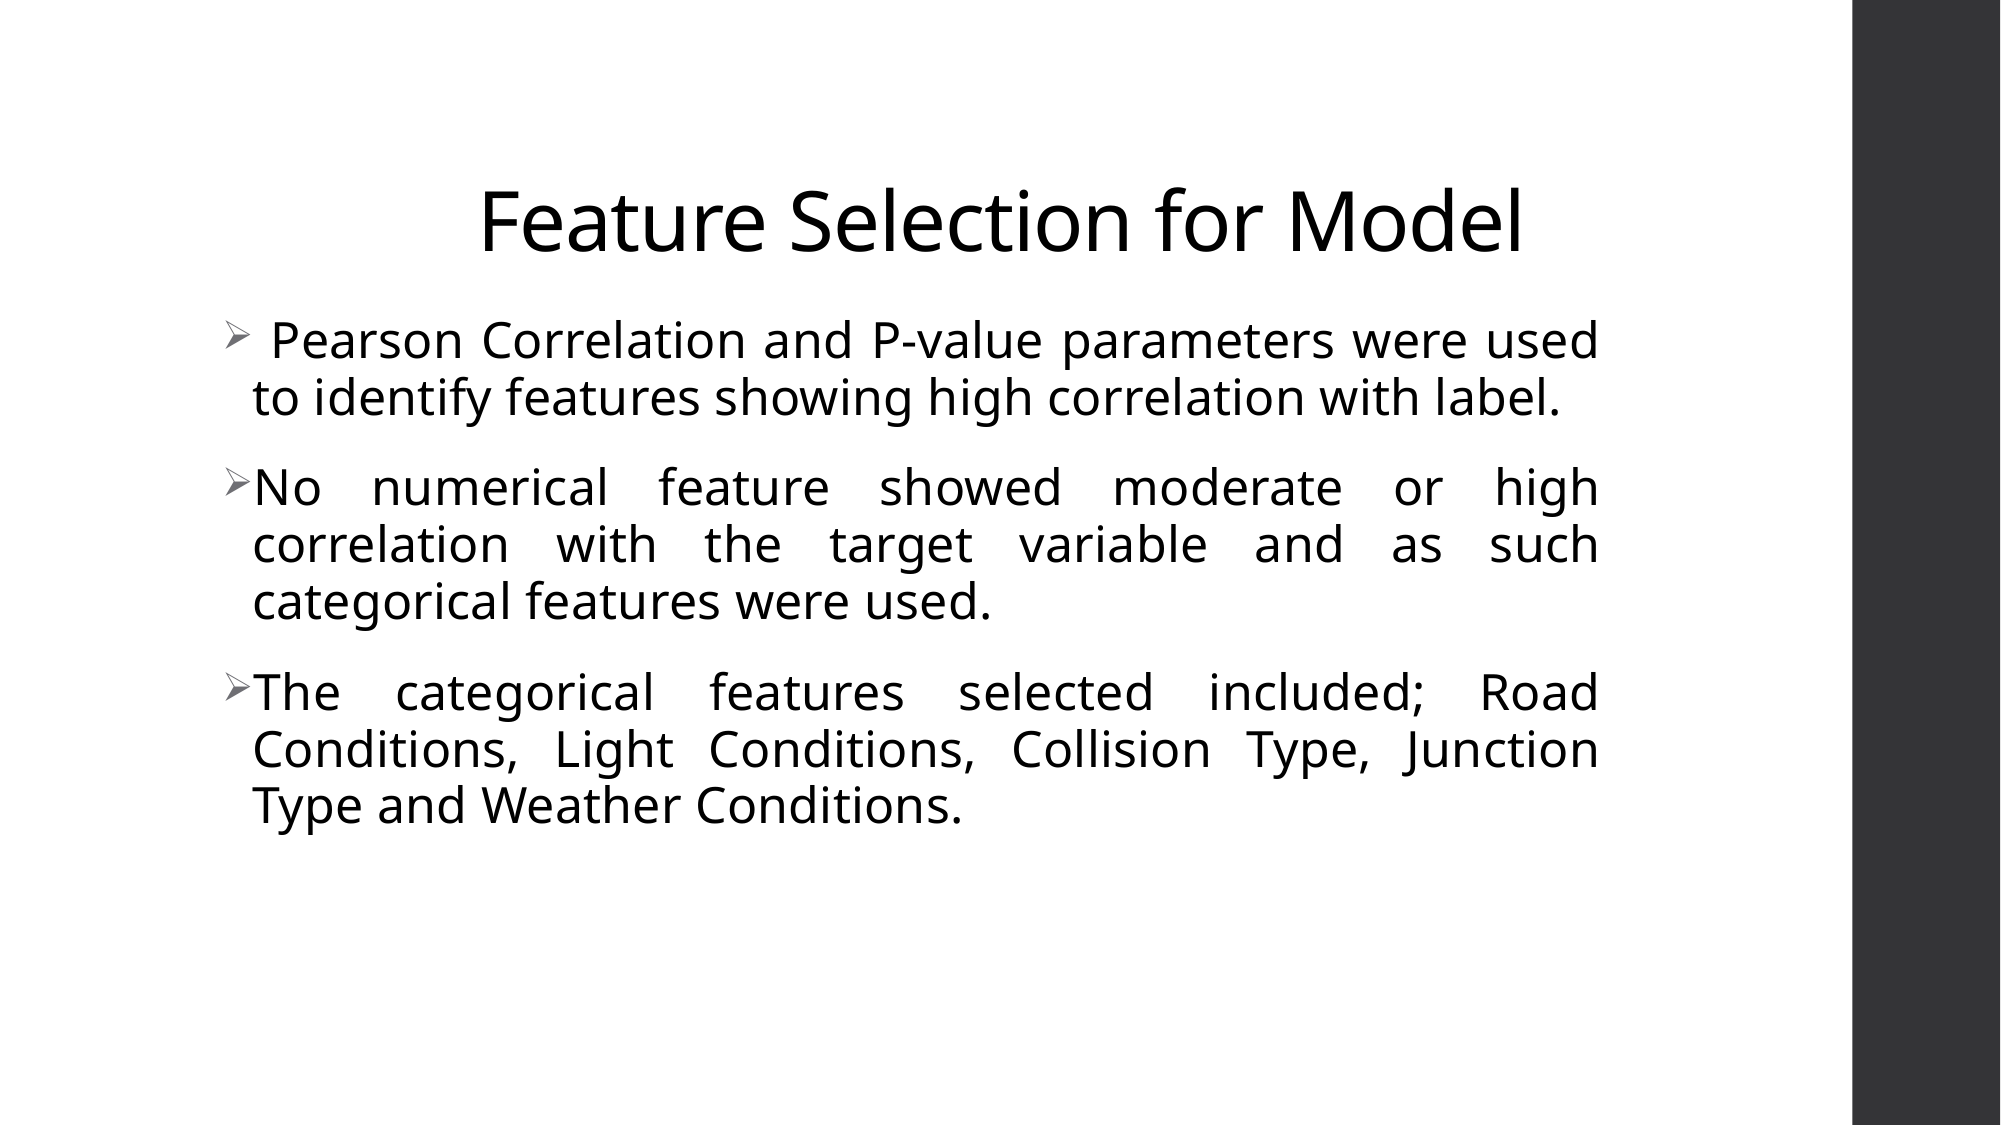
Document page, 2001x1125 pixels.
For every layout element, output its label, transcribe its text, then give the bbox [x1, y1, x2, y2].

list Pearson Correlation and P-value parameters were used to identify features showing high correlation with label. No numerical feature showed moderate or high correlation with the target variable and as such categorical features were used. The categorical features selected included; Road Conditions, Light Conditions, Collision Type, Junction Type and Weather Conditions. [206, 305, 1617, 943]
title Feature Selection for Model [206, 60, 1797, 278]
